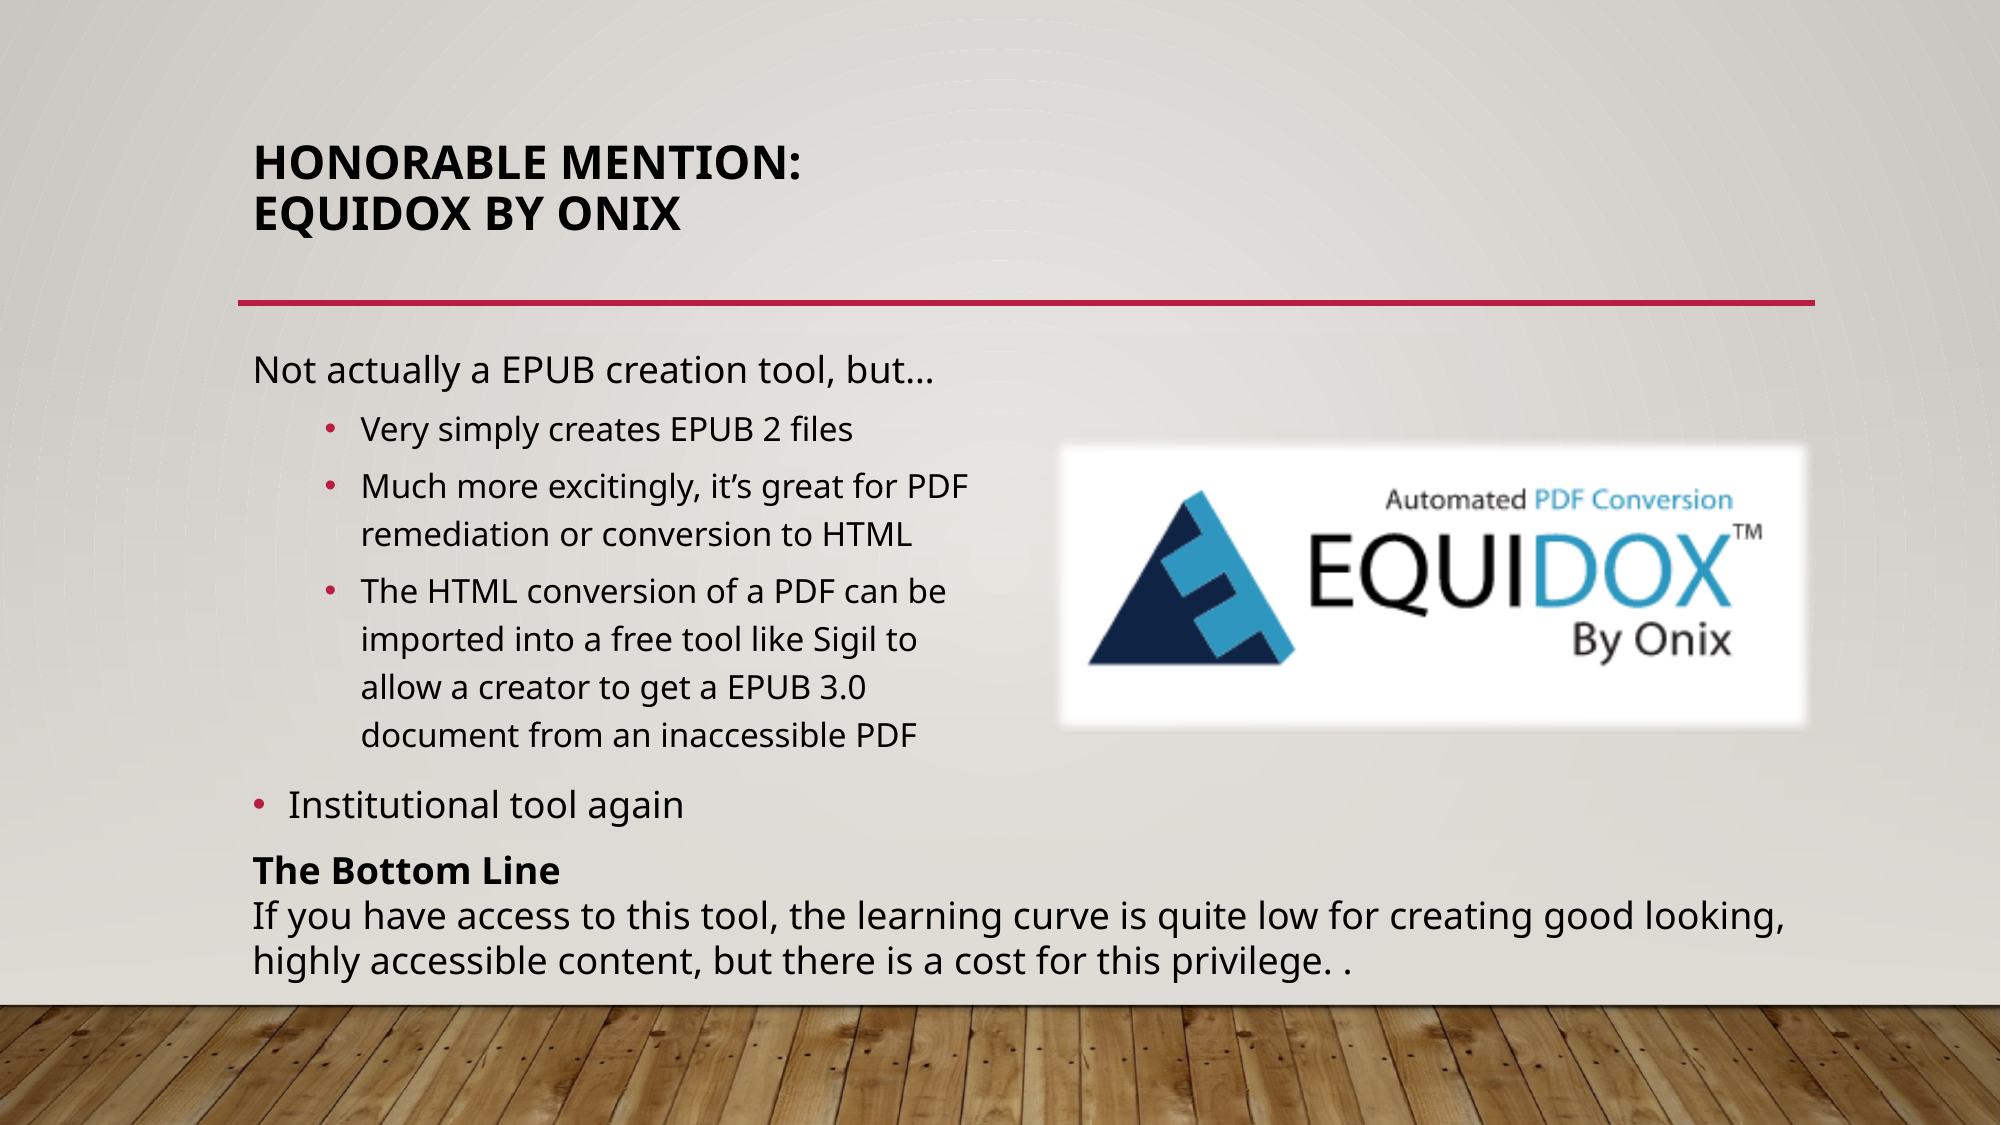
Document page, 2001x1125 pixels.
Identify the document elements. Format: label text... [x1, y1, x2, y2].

picture [0, 1005, 2000, 1125]
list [1049, 435, 1814, 735]
title Honorable Mention: Equidox By onix [237, 132, 1814, 306]
text_box The Bottom Line If you have access to this tool, the learning curve is quite low for creating good looking, highly accessible content, but there is a cost for this privilege. . [237, 839, 1814, 990]
list Not actually a EPUB creation tool, but… Very simply creates EPUB 2 files Much more excitingly, it’s great for PDF remediation or conversion to HTML The HTML conversion of a PDF can be imported into a free tool like Sigil to allow a creator to get a EPUB 3.0 document from an inaccessible PDF Institutional tool again [237, 329, 1000, 839]
